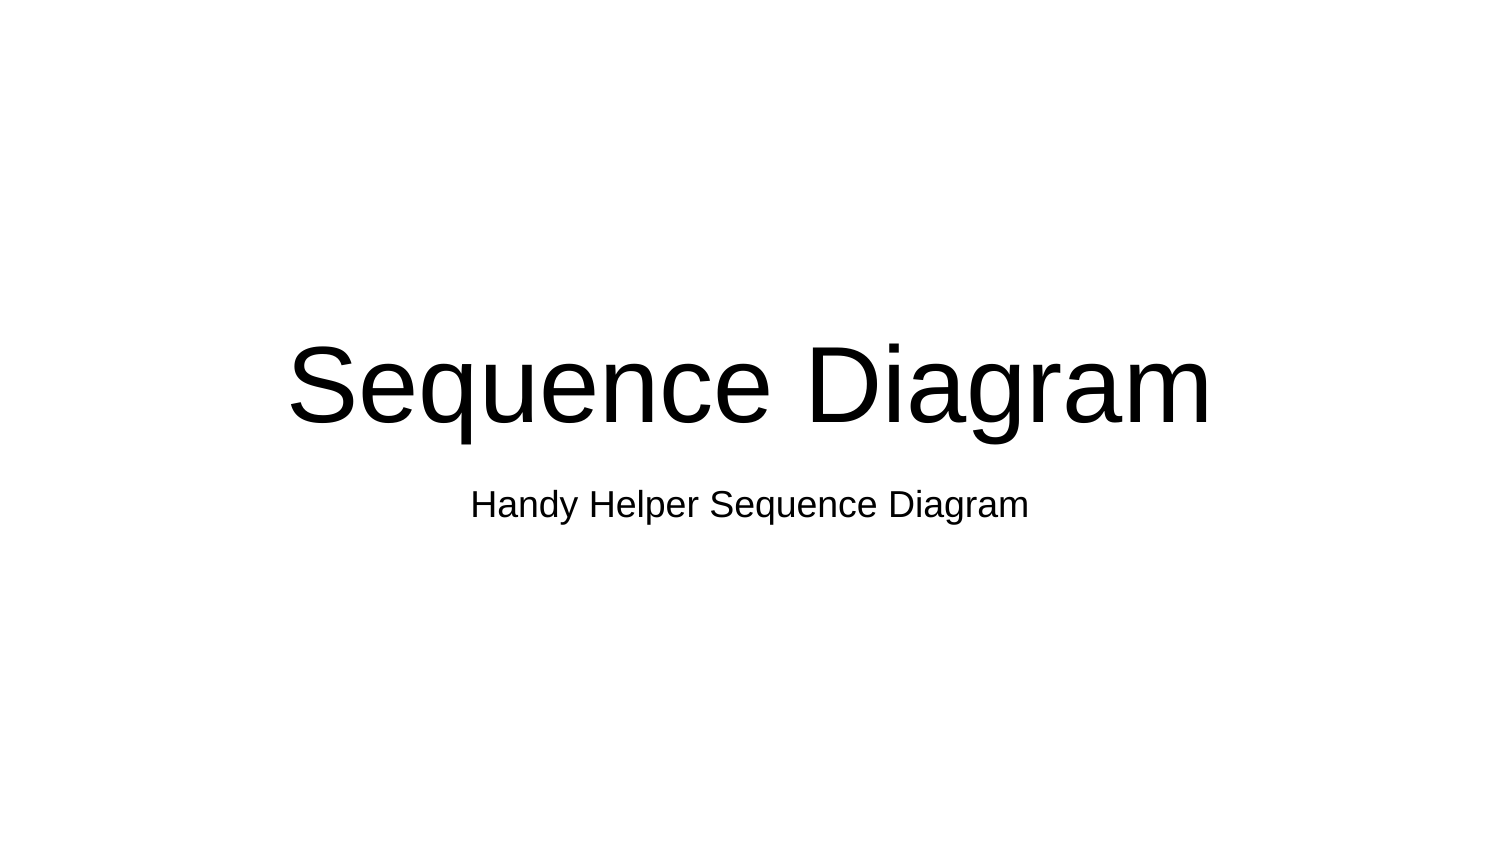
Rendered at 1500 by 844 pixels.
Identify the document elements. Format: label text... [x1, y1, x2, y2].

title Sequence Diagram [51, 122, 1449, 459]
subtitle Handy Helper Sequence Diagram [51, 464, 1449, 595]
